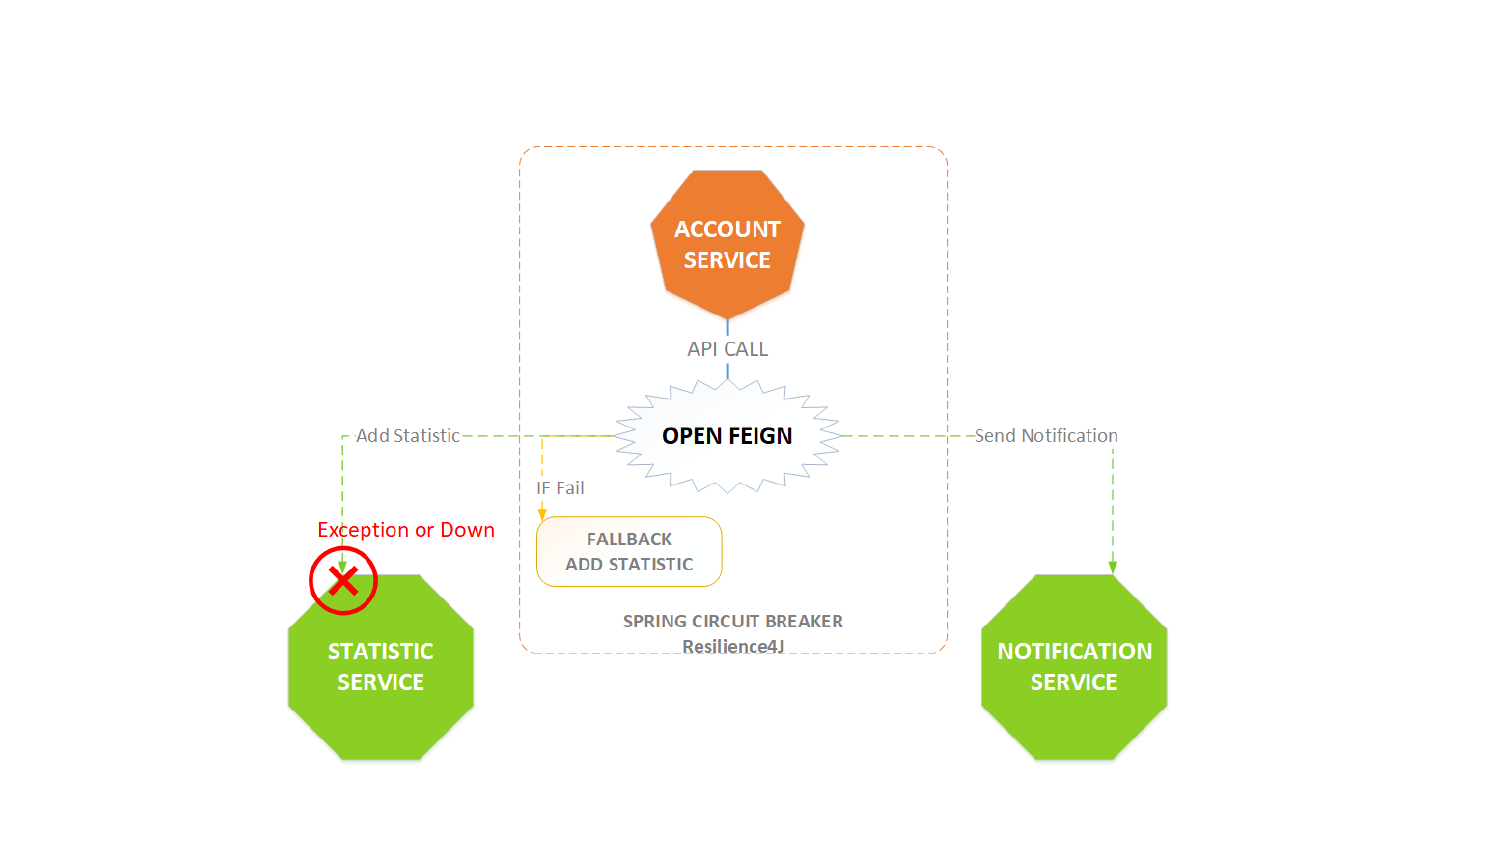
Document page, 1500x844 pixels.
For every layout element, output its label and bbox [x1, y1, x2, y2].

picture [283, 145, 1172, 767]
